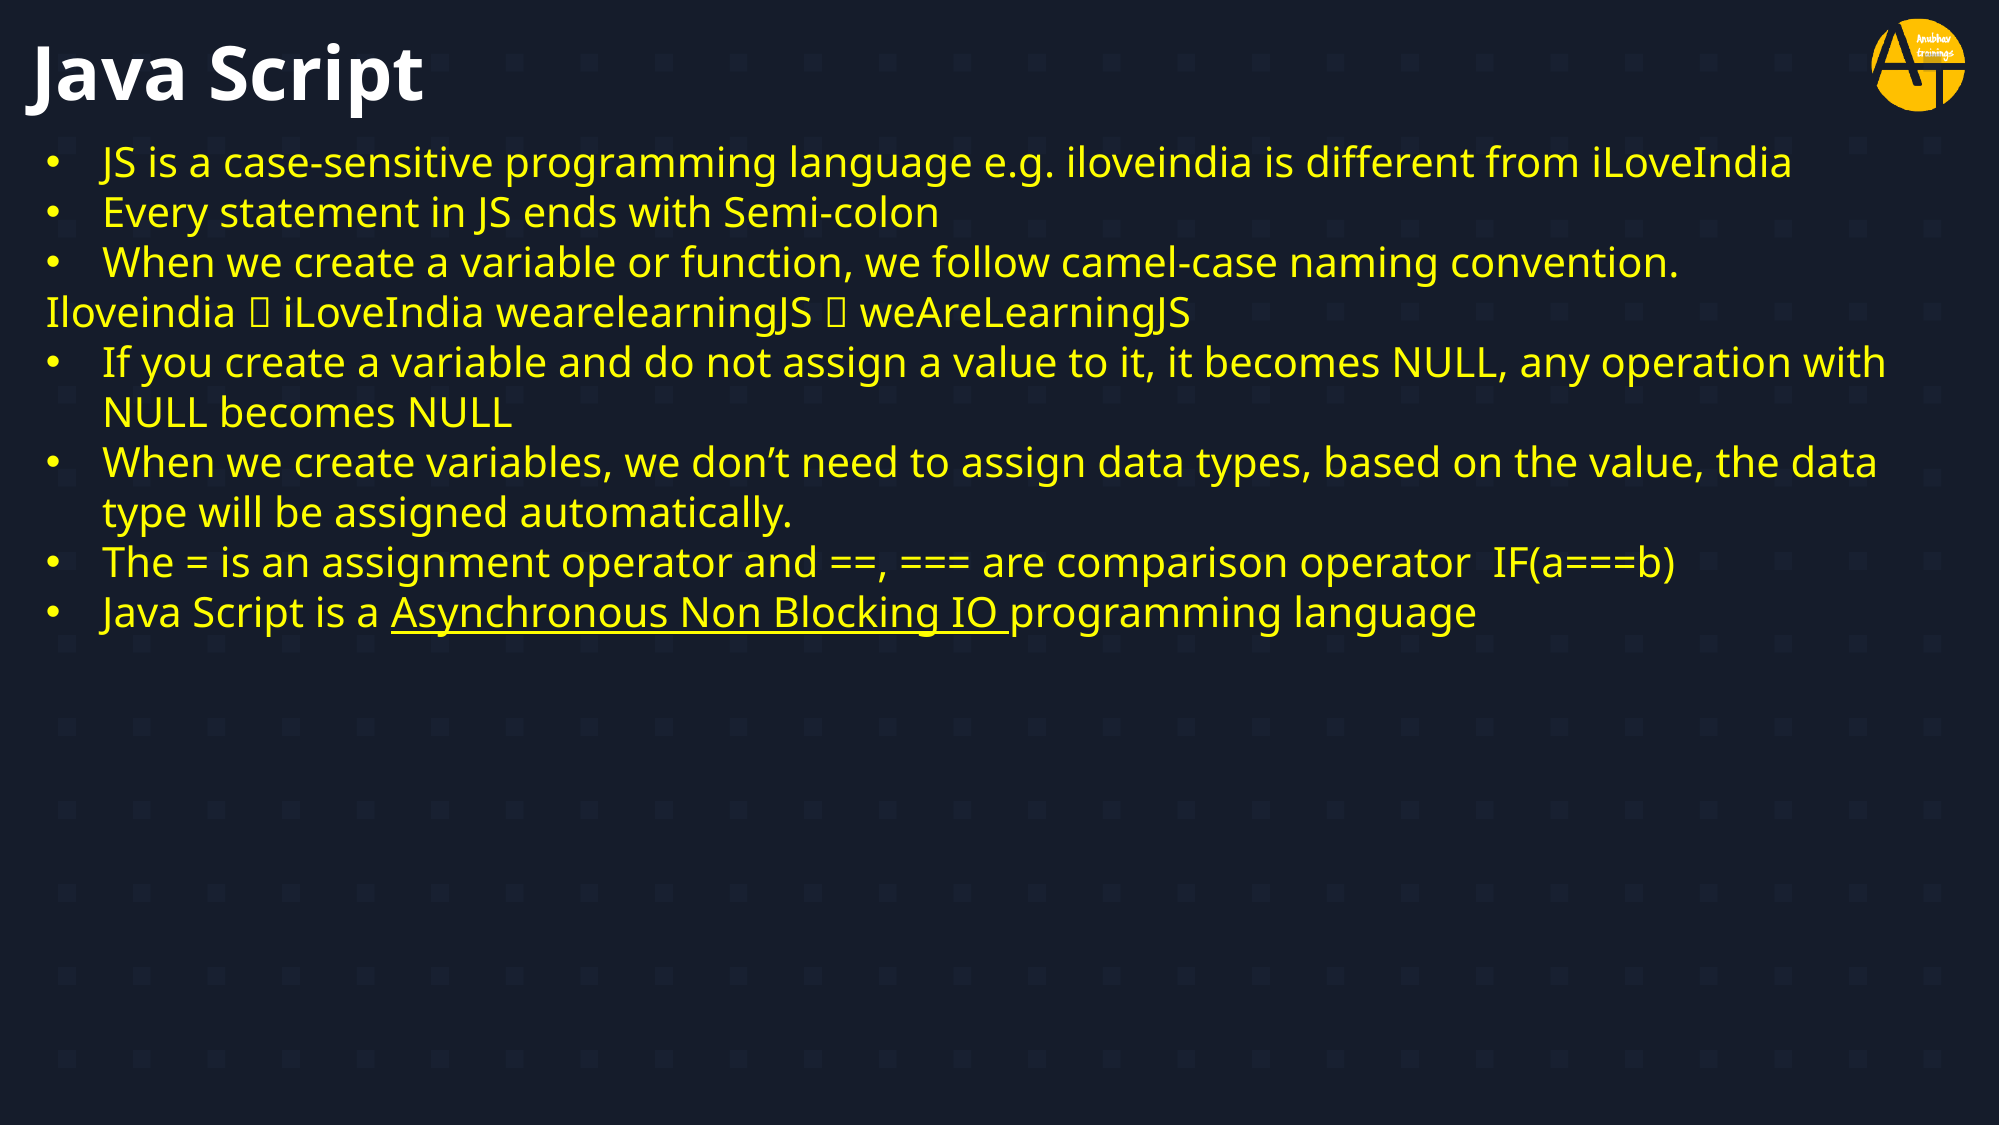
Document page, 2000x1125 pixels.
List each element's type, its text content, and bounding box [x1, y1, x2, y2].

picture [1862, 12, 1970, 119]
title Java Script [31, 12, 1831, 128]
text_box JS is a case-sensitive programming language e.g. iloveindia is different from iLoveIndia Every statement in JS ends with Semi-colon When we create a variable or function, we follow camel-case naming convention. Iloveindia  iLoveIndia wearelearningJS  weAreLearningJS If you create a variable and do not assign a value to it, it becomes NULL, any operation with NULL becomes NULL When we create variables, we don’t need to assign data types, based on the value, the data type will be assigned automatically. The = is an assignment operator and ==, === are comparison operator IF(a===b) Java Script is a Asynchronous Non Blocking IO programming language [31, 128, 1969, 694]
